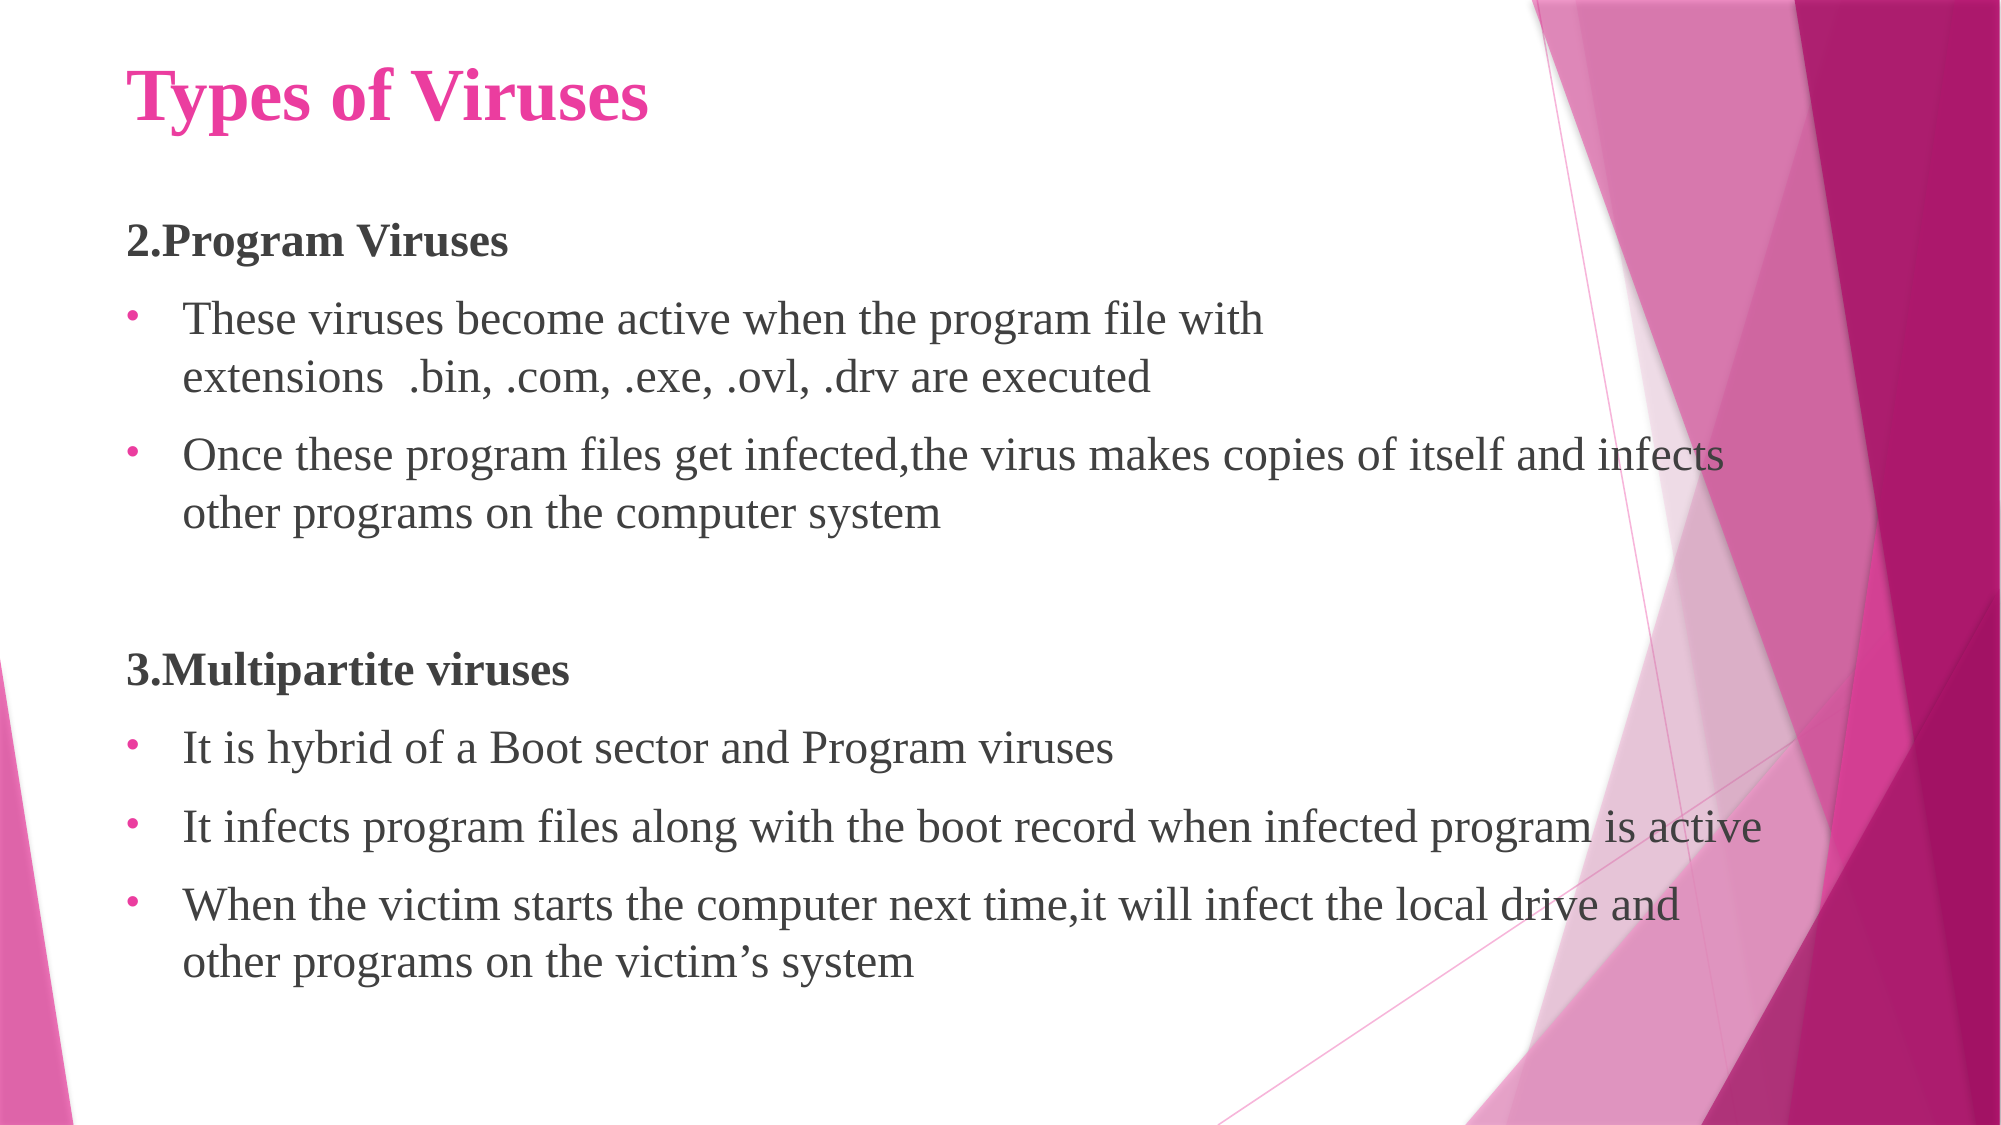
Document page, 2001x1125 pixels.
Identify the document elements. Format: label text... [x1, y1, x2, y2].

title Types of Viruses [111, 37, 1522, 155]
list 2.Program Viruses These viruses become active when the program file with extensions .bin, .com, .exe, .ovl, .drv are executed Once these program files get infected,the virus makes copies of itself and infects other programs on the computer system 3.Multipartite viruses It is hybrid of a Boot sector and Program viruses It infects program files along with the boot record when infected program is active When the victim starts the computer next time,it will infect the local drive and other programs on the victim’s system [111, 200, 1793, 1009]
